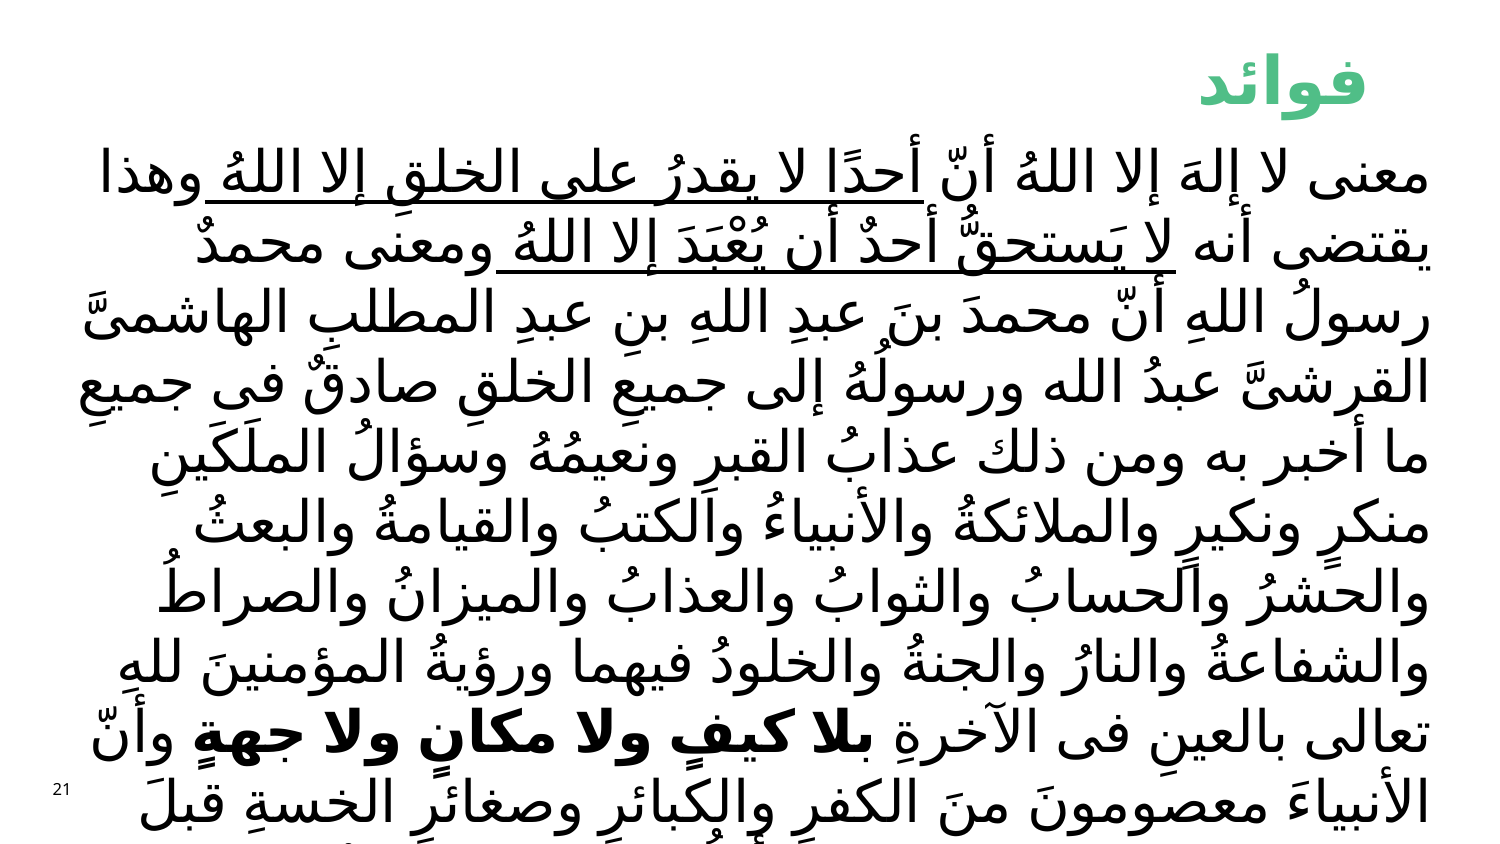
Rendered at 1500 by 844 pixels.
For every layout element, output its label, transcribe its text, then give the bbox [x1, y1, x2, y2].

text_box فوائد [76, 30, 1385, 125]
text_box معنى لا إلهَ إلا اللهُ أنّ أحدًا لا يقدرُ على الخلقِ إلا اللهُ وهذا يقتضى أنه لا يَستحقُّ أحدٌ أن يُعْبَدَ إلا اللهُ ومعنى محمدٌ رسولُ اللهِ أنّ محمدَ بنَ عبدِ اللهِ بنِ عبدِ المطلبِ الهاشمىَّ القرشىَّ عبدُ الله ورسولُهُ إلى جميعِ الخلقِ صادقٌ فى جميعِ ما أخبر به ومن ذلك عذابُ القبرِ ونعيمُهُ وسؤالُ الملَكَينِ منكرٍ ونكيرٍ والملائكةُ والأنبياءُ والكتبُ والقيامةُ والبعثُ والحشرُ والحسابُ والثوابُ والعذابُ والميزانُ والصراطُ والشفاعةُ والنارُ والجنةُ والخلودُ فيهما ورؤيةُ المؤمنينَ للهِ تعالى بالعينِ فى الآخرةِ بلا كيفٍ ولا مكانٍ ولا جهةٍ وأنّ الأنبياءَ معصومونَ منَ الكفرِ والكبائرِ وصغائرِ الخسةِ قبلَ النبوةِ وبعدَها دينُهُم الإسلامُ وأوَّلُهُمْ ءادمُ وءاخرُهُمْ محمدٌ صلى الله عليهِ وسلمَ. [41, 126, 1447, 844]
